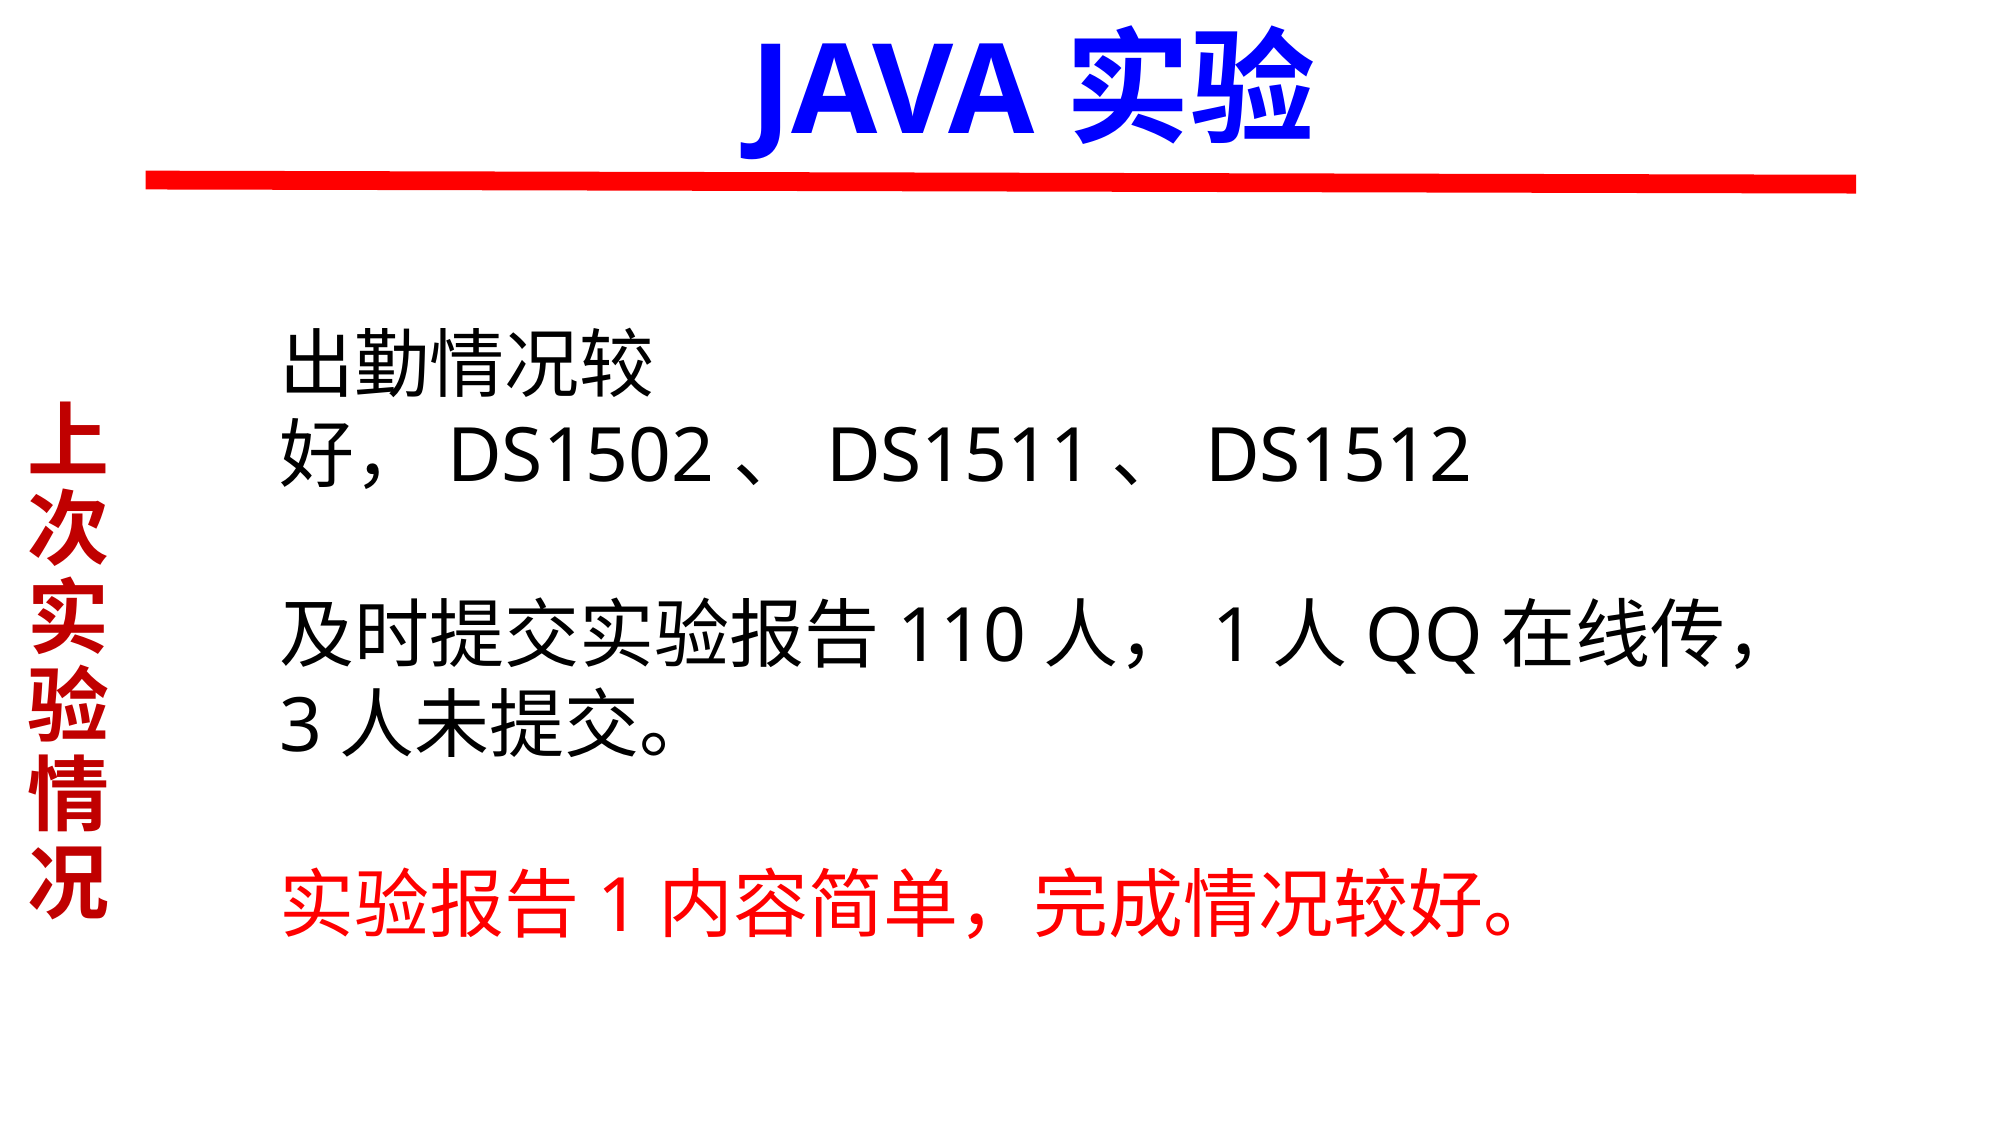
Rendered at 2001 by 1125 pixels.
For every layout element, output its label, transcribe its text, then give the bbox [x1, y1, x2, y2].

text_box 上次实验情况 [12, 392, 146, 942]
text_box 出勤情况较好，DS1502、DS1511、DS1512 及时提交实验报告110人，1人QQ在线传，3人未提交。 实验报告1内容简单，完成情况较好。 [264, 308, 1827, 954]
title JAVA实验 [672, 10, 1393, 168]
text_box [145, 179, 1857, 185]
